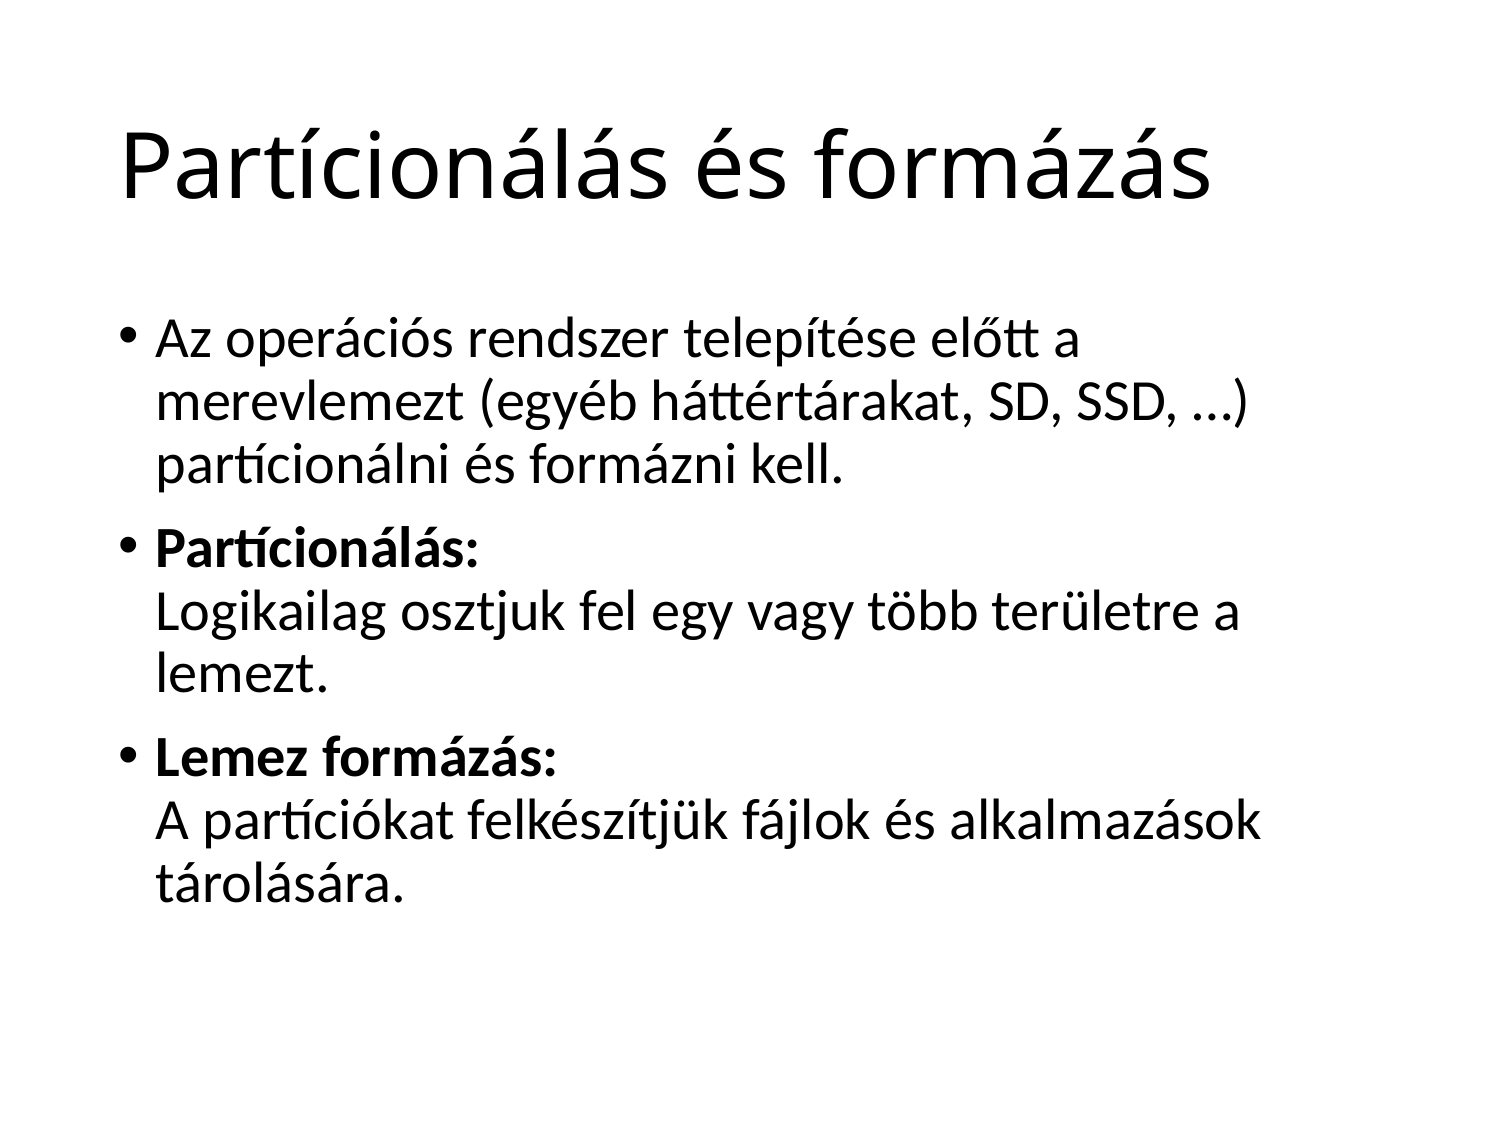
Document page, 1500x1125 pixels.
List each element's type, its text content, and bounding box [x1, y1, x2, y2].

list Az operációs rendszer telepítése előtt a merevlemezt (egyéb háttértárakat, SD, SSD, …) partícionálni és formázni kell. Partícionálás: Logikailag osztjuk fel egy vagy több területre a lemezt. Lemez formázás: A partíciókat felkészítjük fájlok és alkalmazások tárolására. [103, 299, 1397, 1014]
title Partícionálás és formázás [103, 59, 1397, 278]
